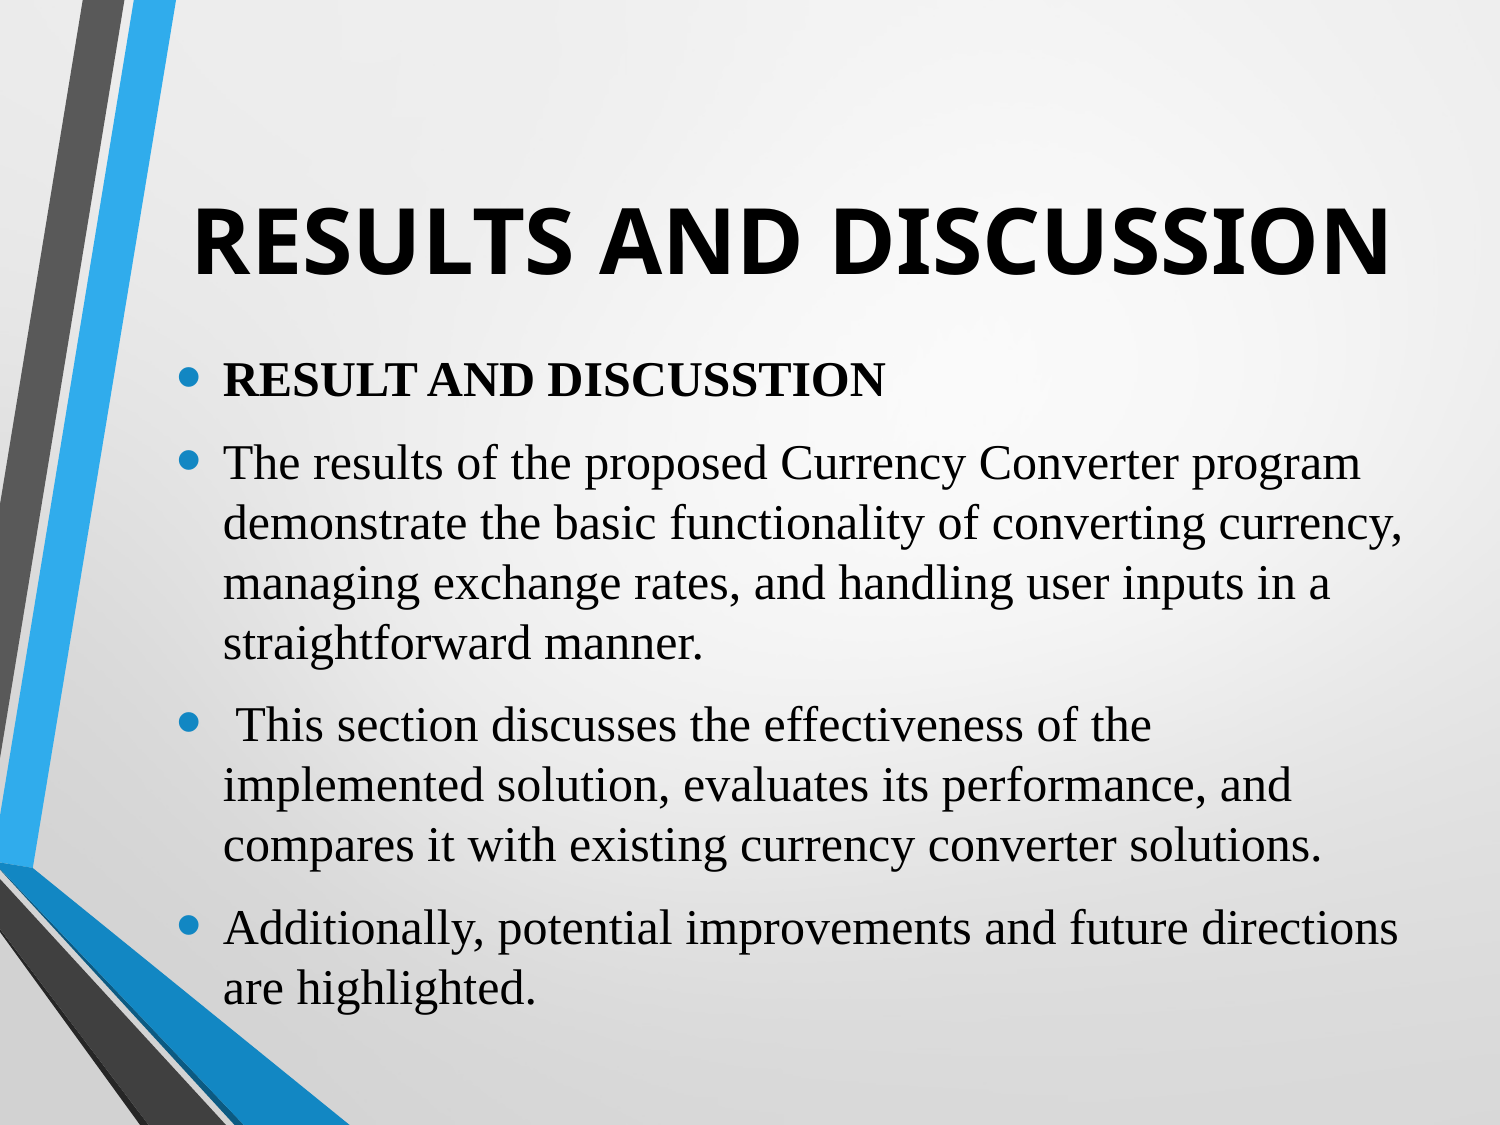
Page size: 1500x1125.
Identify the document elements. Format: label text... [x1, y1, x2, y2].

title RESULTS AND DISCUSSION [161, 75, 1425, 341]
list RESULT AND DISCUSSTION The results of the proposed Currency Converter program demonstrate the basic functionality of converting currency, managing exchange rates, and handling user inputs in a straightforward manner. This section discusses the effectiveness of the implemented solution, evaluates its performance, and compares it with existing currency converter solutions. Additionally, potential improvements and future directions are highlighted. [161, 341, 1425, 1020]
